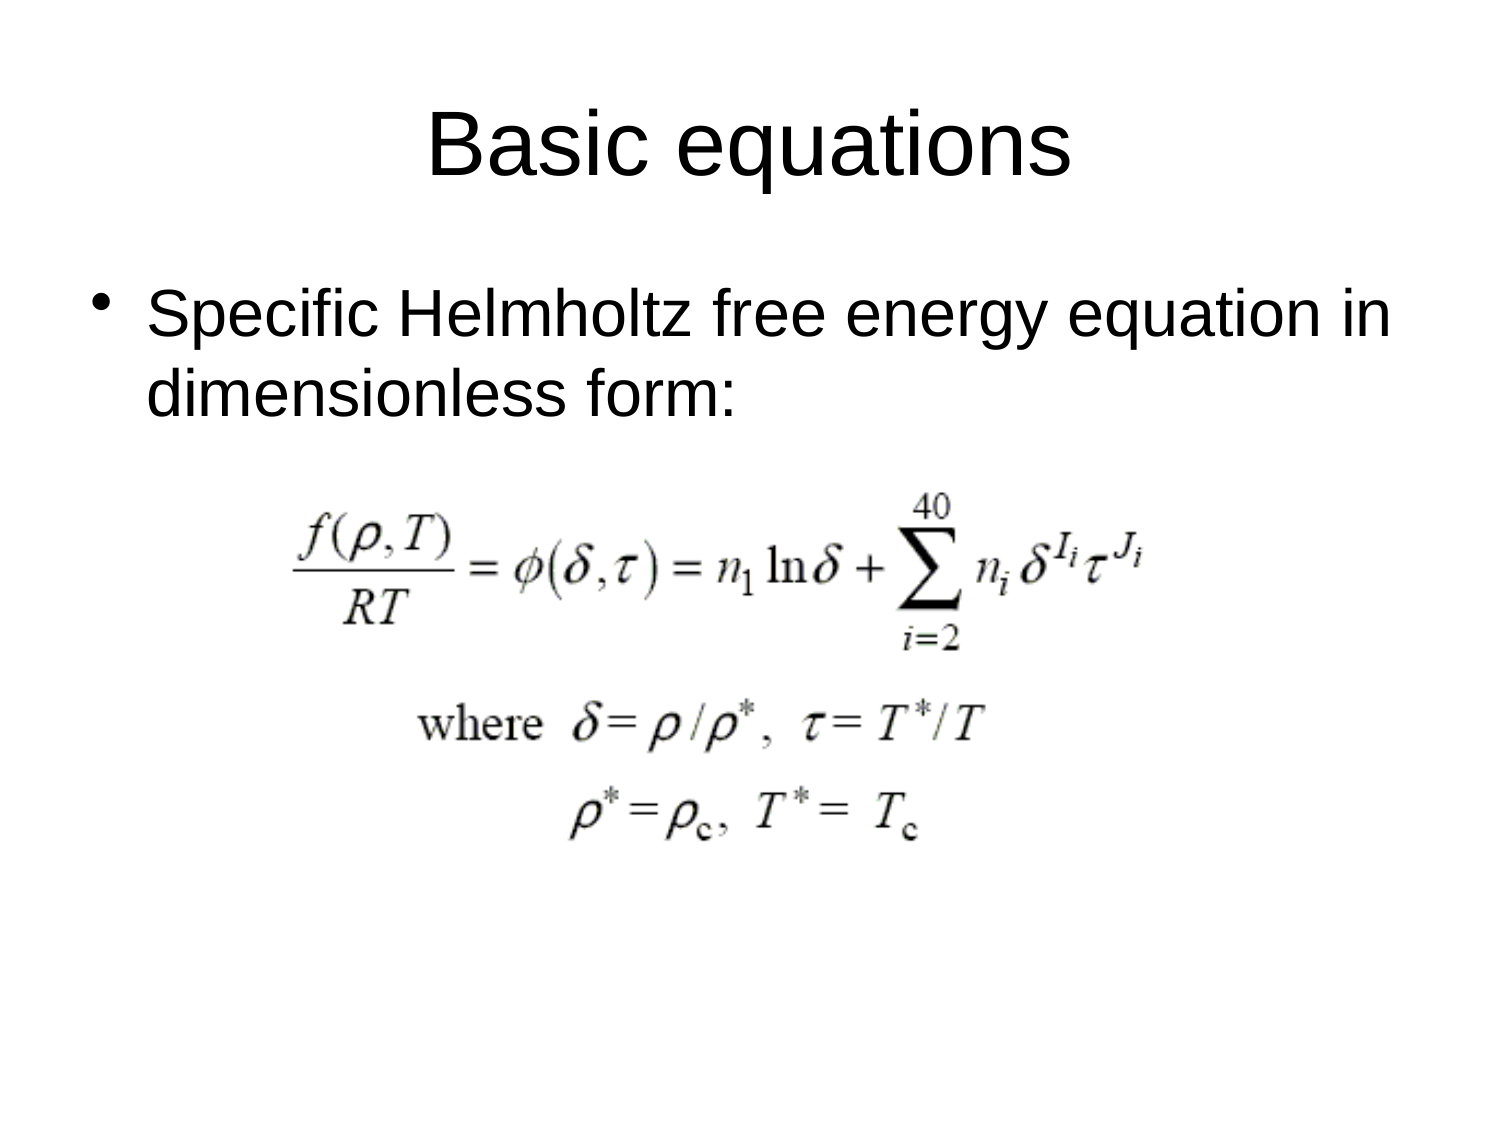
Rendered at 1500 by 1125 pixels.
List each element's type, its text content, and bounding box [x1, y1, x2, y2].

picture [265, 467, 1211, 886]
title Basic equations [75, 45, 1425, 233]
list Specific Helmholtz free energy equation in dimensionless form: [75, 262, 1425, 1005]
